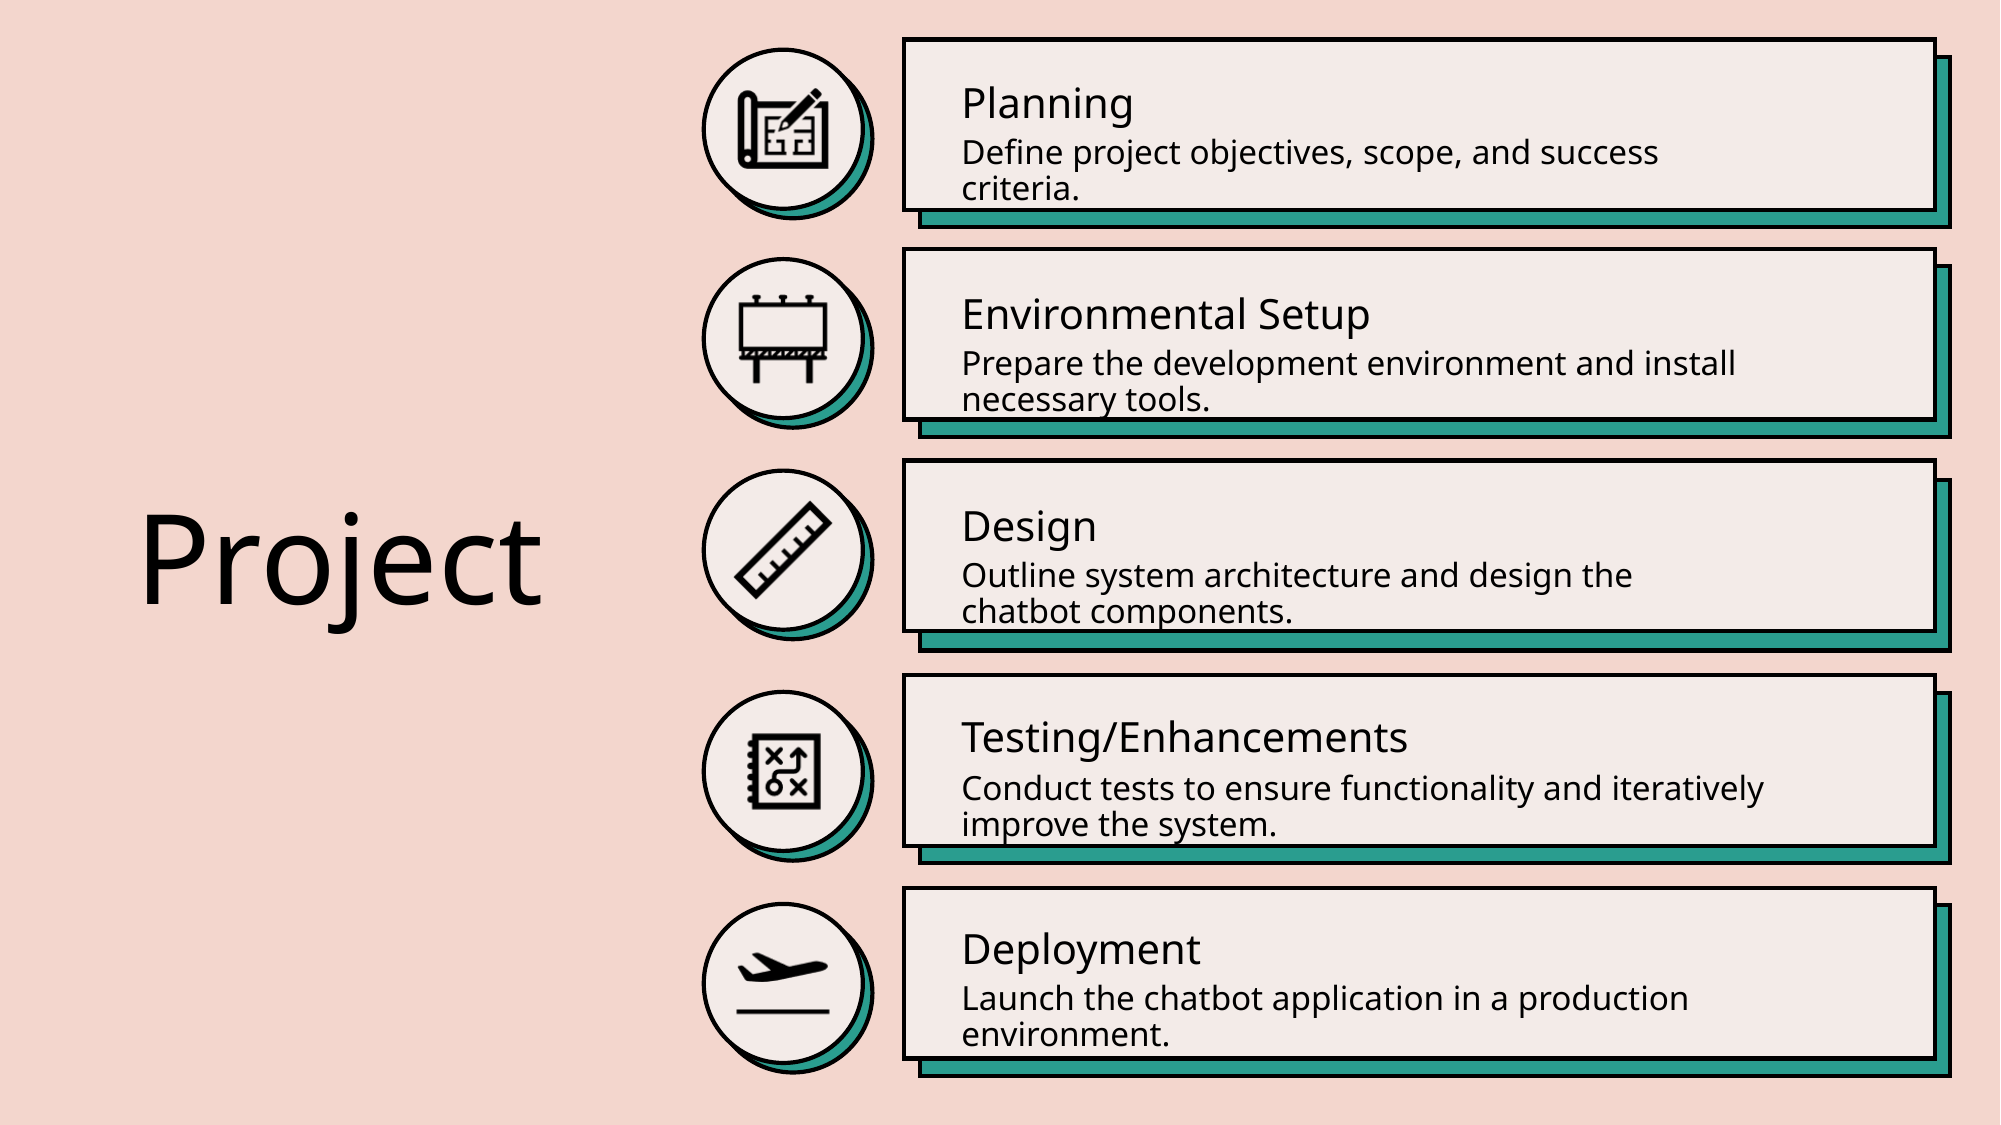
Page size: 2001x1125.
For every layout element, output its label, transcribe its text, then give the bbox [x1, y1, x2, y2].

list Conduct tests to ensure functionality and iteratively improve the system. [946, 764, 1847, 819]
picture [730, 930, 836, 1036]
list Define project objectives, scope, and success criteria. [946, 128, 1772, 184]
list Design [946, 498, 1577, 551]
list Outline system architecture and design the chatbot components. [946, 551, 1772, 607]
list Testing/Enhancements [946, 709, 1577, 764]
picture [730, 497, 836, 603]
picture [730, 286, 836, 392]
list Deployment [946, 921, 1577, 974]
picture [730, 718, 836, 824]
title Project [120, 319, 647, 789]
list Prepare the development environment and install necessary tools. [946, 339, 1772, 396]
list Launch the chatbot application in a production environment. [946, 974, 1772, 1030]
list Environmental Setup [946, 286, 1577, 339]
list Planning [946, 75, 1577, 128]
picture [730, 76, 836, 182]
